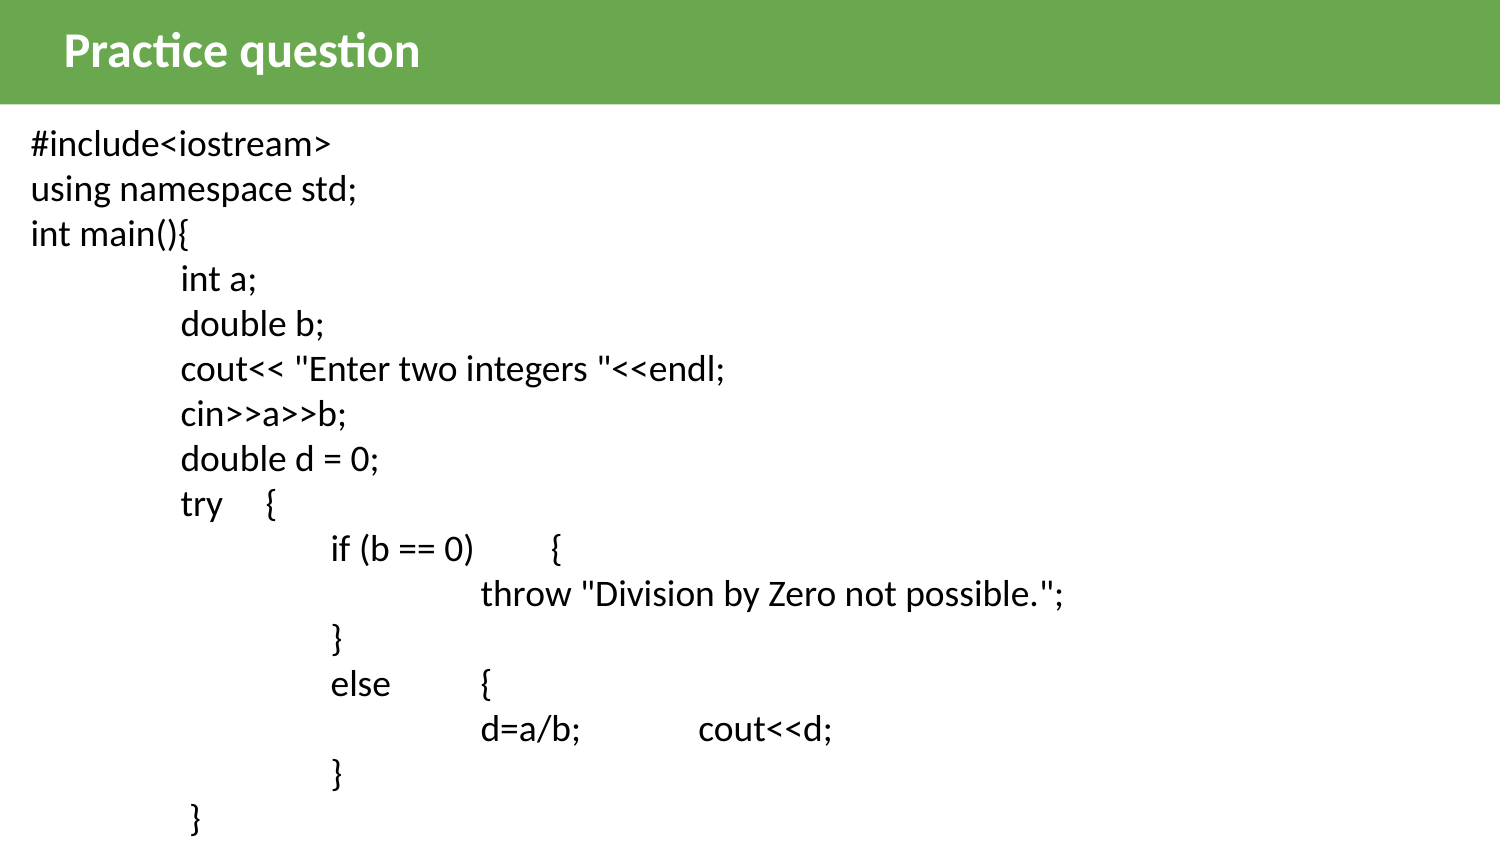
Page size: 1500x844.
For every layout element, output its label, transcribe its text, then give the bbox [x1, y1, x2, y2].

text_box #include<iostream> using namespace std; int main(){ int a; double b; cout<< "Enter two integers "<<endl; cin>>a>>b; double d = 0; try { if (b == 0) { throw "Division by Zero not possible."; } else { d=a/b; cout<<d; } } [15, 104, 1485, 823]
text_box Practice question [63, 15, 1203, 80]
